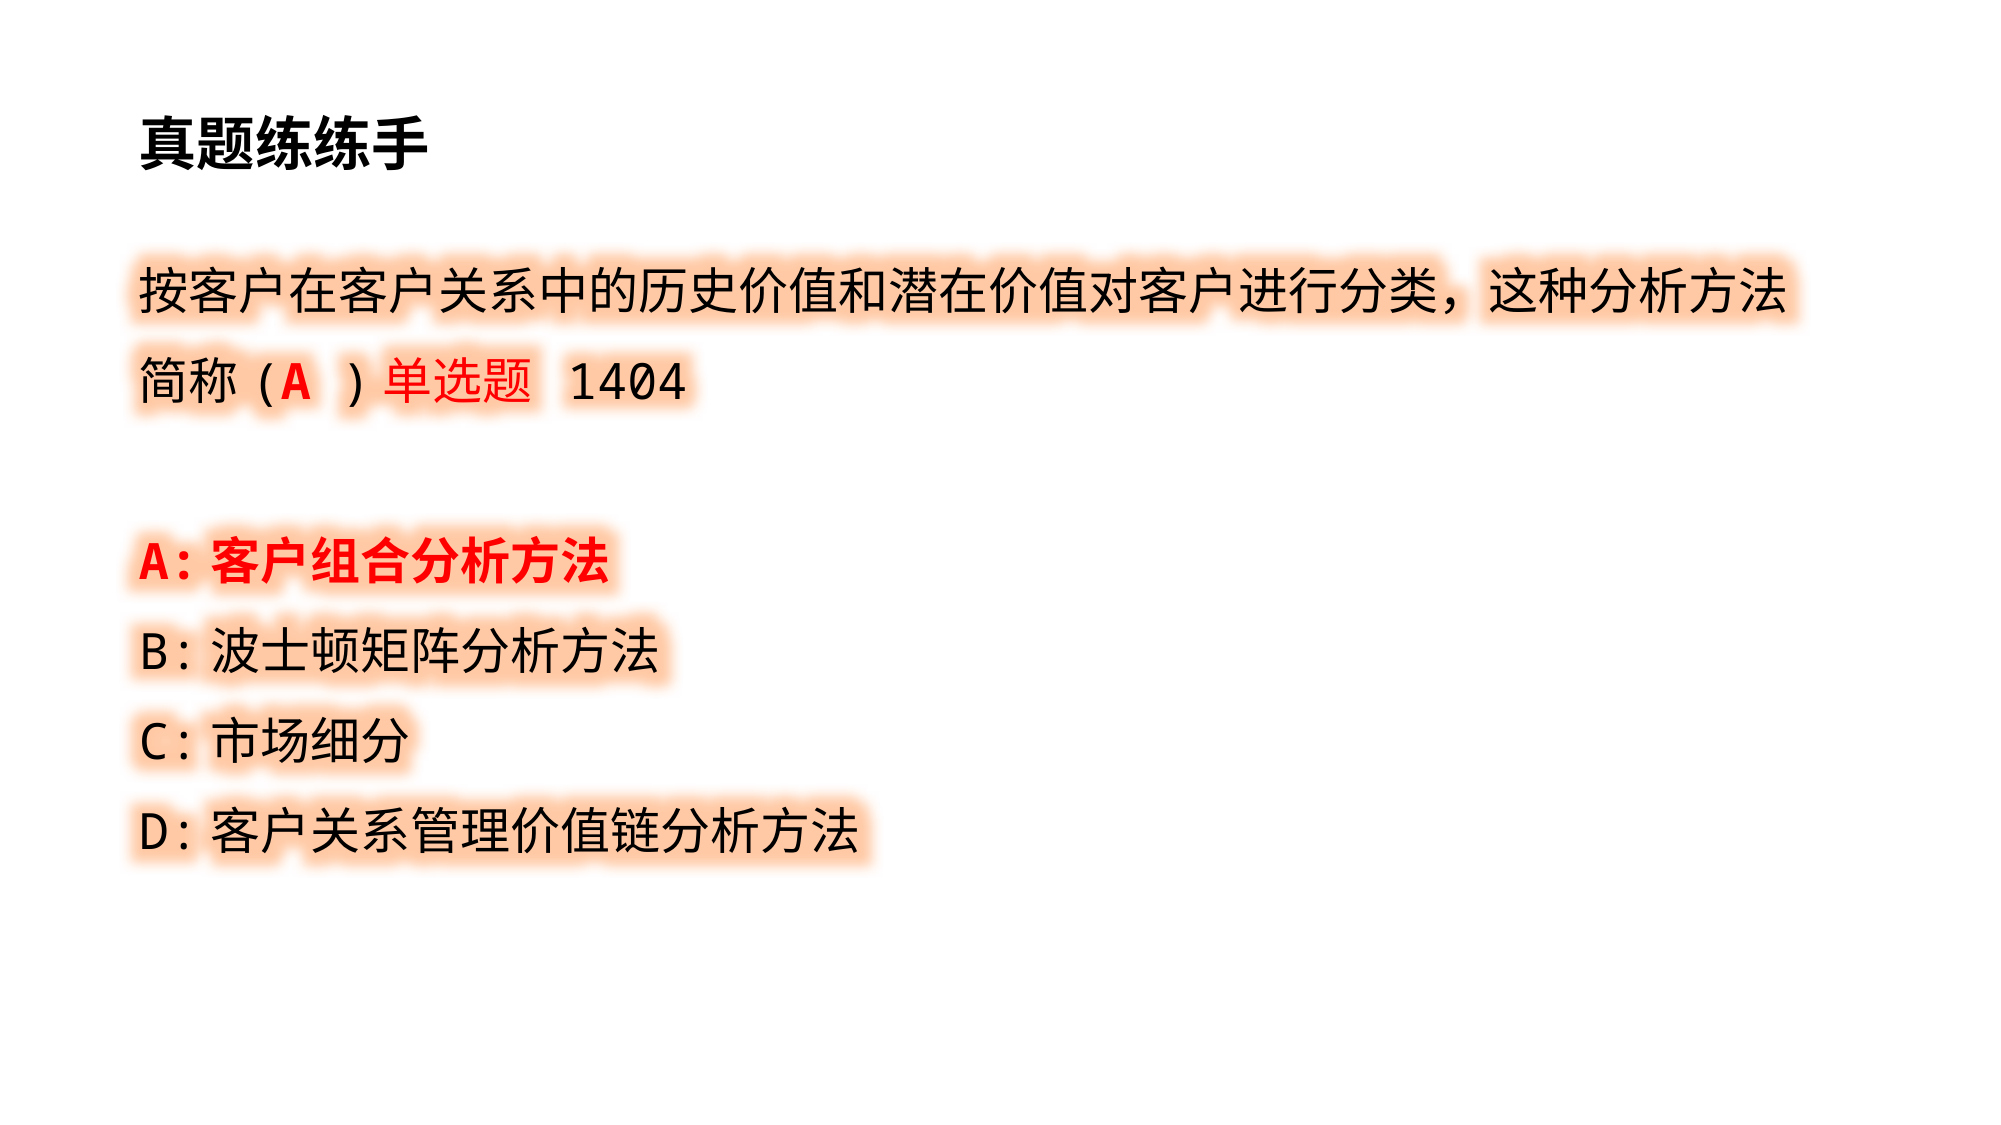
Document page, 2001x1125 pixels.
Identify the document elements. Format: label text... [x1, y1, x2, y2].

text_box 按客户在客户关系中的历史价值和潜在价值对客户进行分类，这种分析方法简称(A )单选题 1404 A:客户组合分析方法 B:波士顿矩阵分析方法 C:市场细分 D:客户关系管理价值链分析方法 [120, 219, 1839, 1047]
text_box 真题练练手 [120, 97, 1568, 187]
